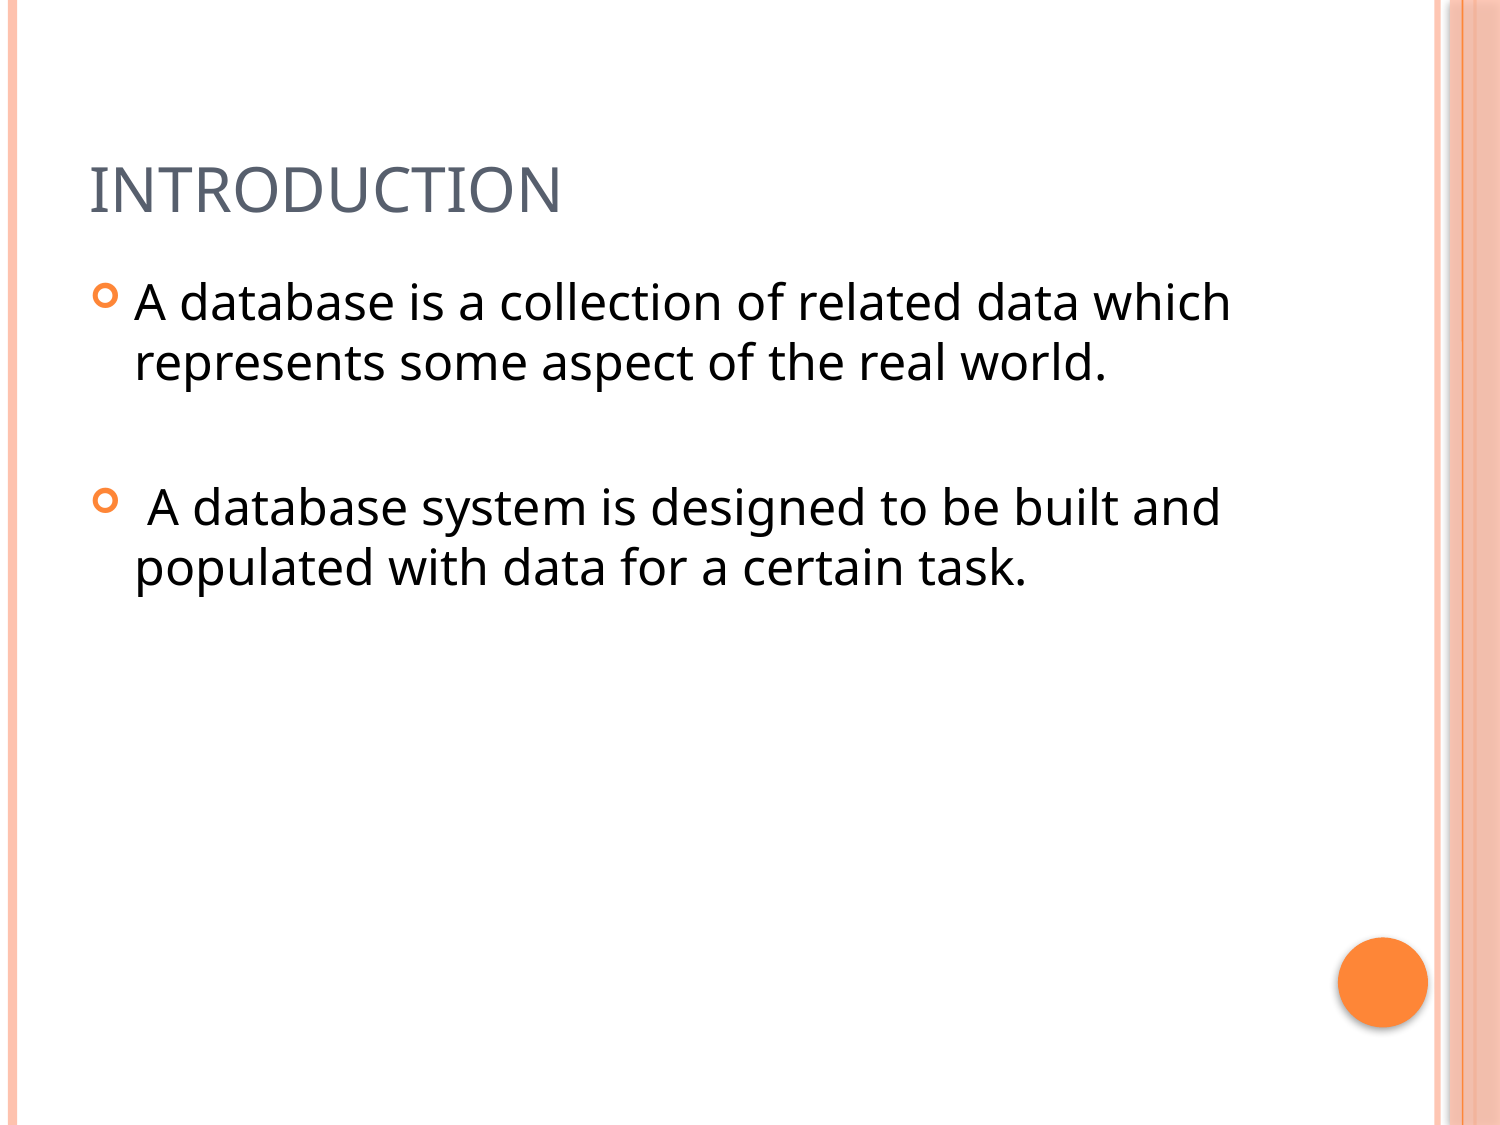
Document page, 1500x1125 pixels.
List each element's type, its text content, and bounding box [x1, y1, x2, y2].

title INTRODUCTION [75, 45, 1300, 233]
list A database is a collection of related data which represents some aspect of the real world. A database system is designed to be built and populated with data for a certain task. [75, 262, 1300, 1062]
